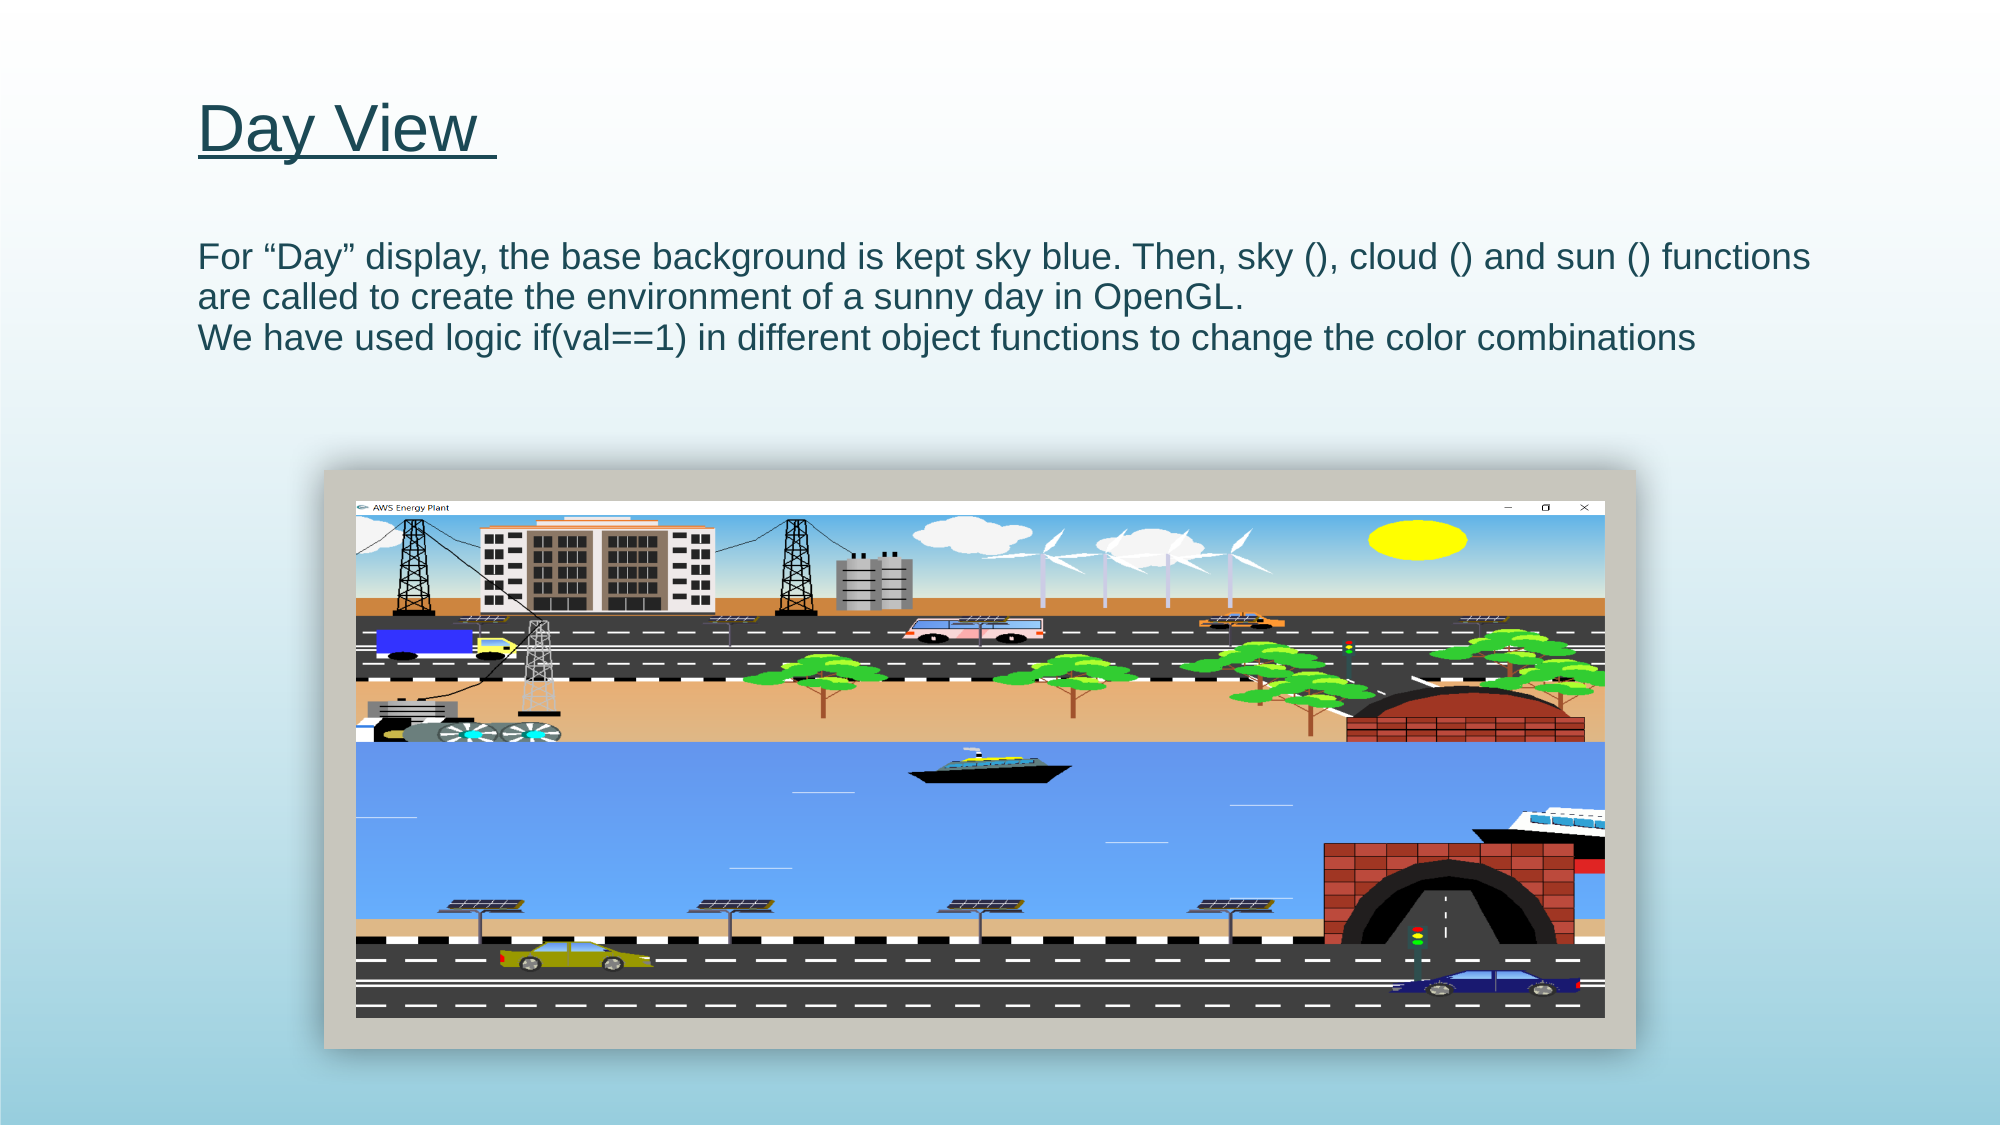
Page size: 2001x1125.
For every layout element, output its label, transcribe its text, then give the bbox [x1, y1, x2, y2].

picture [355, 500, 1605, 1018]
title Day View For “Day” display, the base background is kept sky blue. Then, sky (), cloud () and sun () functions are called to create the environment of a sunny day in OpenGL. We have used logic if(val==1) in different object functions to change the color combinations [182, 83, 1835, 366]
